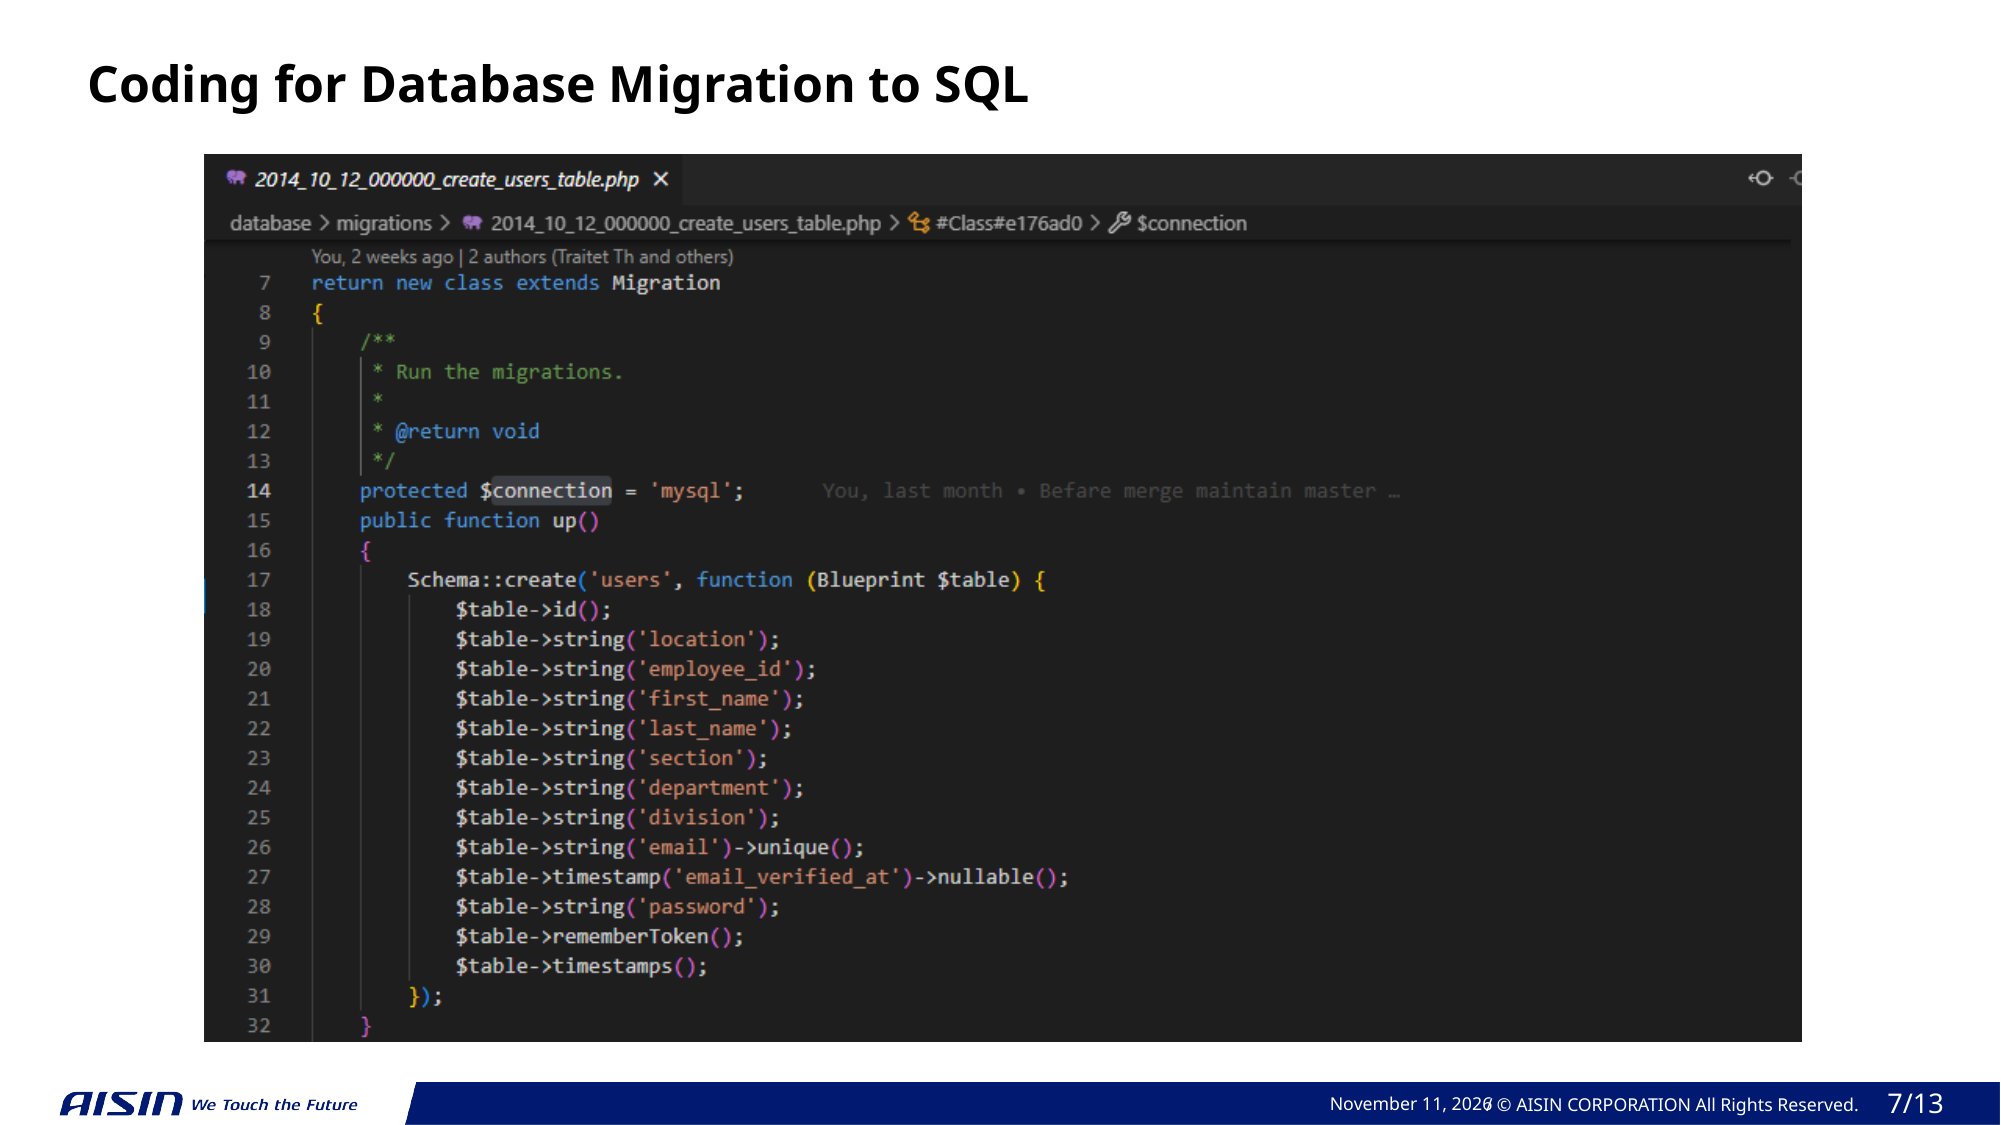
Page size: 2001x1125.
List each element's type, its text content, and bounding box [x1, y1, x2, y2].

list Coding for Database Migration to SQL [72, 44, 1934, 103]
picture [0, 1082, 2000, 1125]
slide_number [1142, 1093, 1508, 1116]
picture [204, 154, 1802, 1043]
